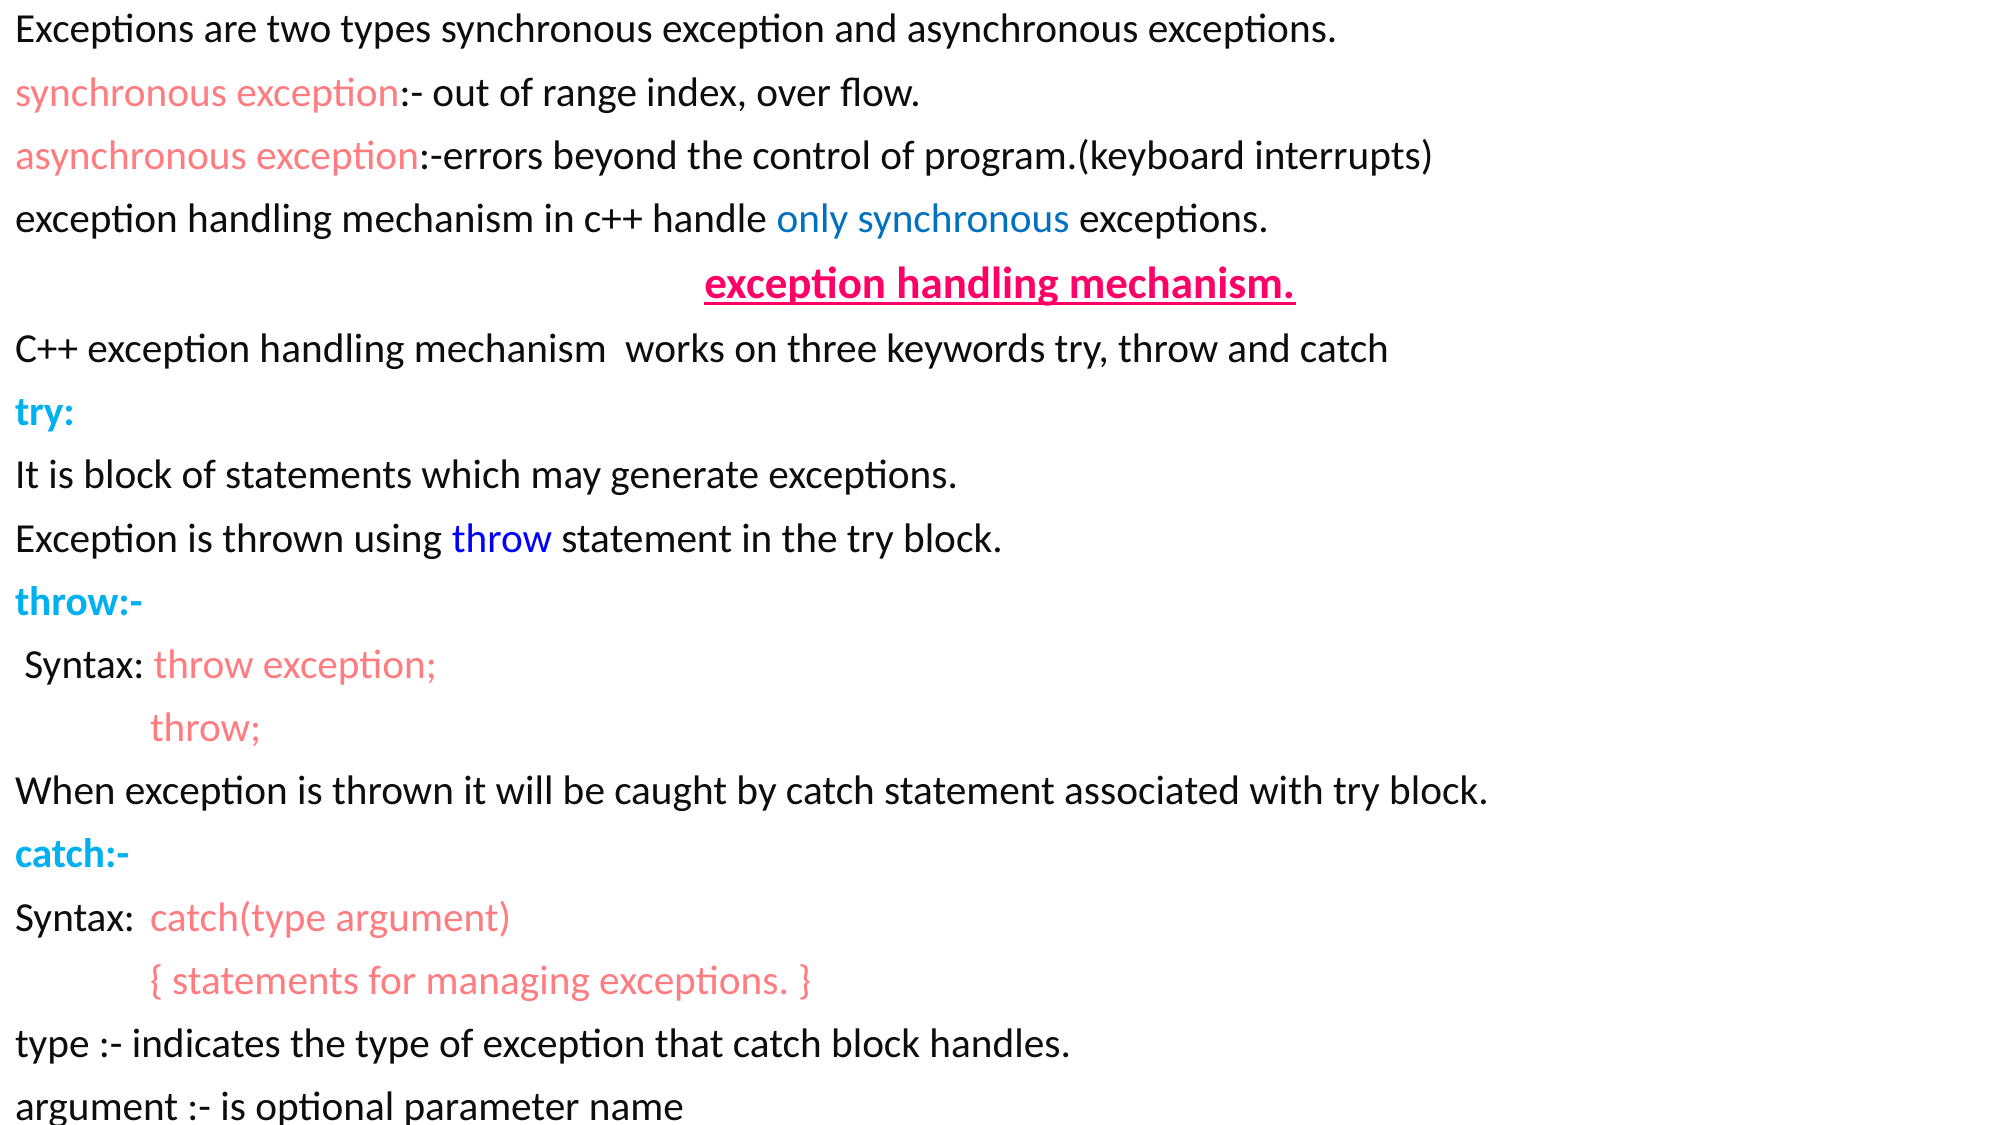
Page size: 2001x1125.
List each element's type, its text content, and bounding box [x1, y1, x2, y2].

list Exceptions are two types synchronous exception and asynchronous exceptions. synchronous exception:- out of range index, over flow. asynchronous exception:-errors beyond the control of program.(keyboard interrupts) exception handling mechanism in c++ handle only synchronous exceptions. exception handling mechanism. C++ exception handling mechanism works on three keywords try, throw and catch try: It is block of statements which may generate exceptions. Exception is thrown using throw statement in the try block. throw:- Syntax: throw exception; throw; When exception is thrown it will be caught by catch statement associated with try block. catch:- Syntax: catch(type argument) { statements for managing exceptions. } type :- indicates the type of exception that catch block handles. argument :- is optional parameter name [0, 0, 2000, 1125]
